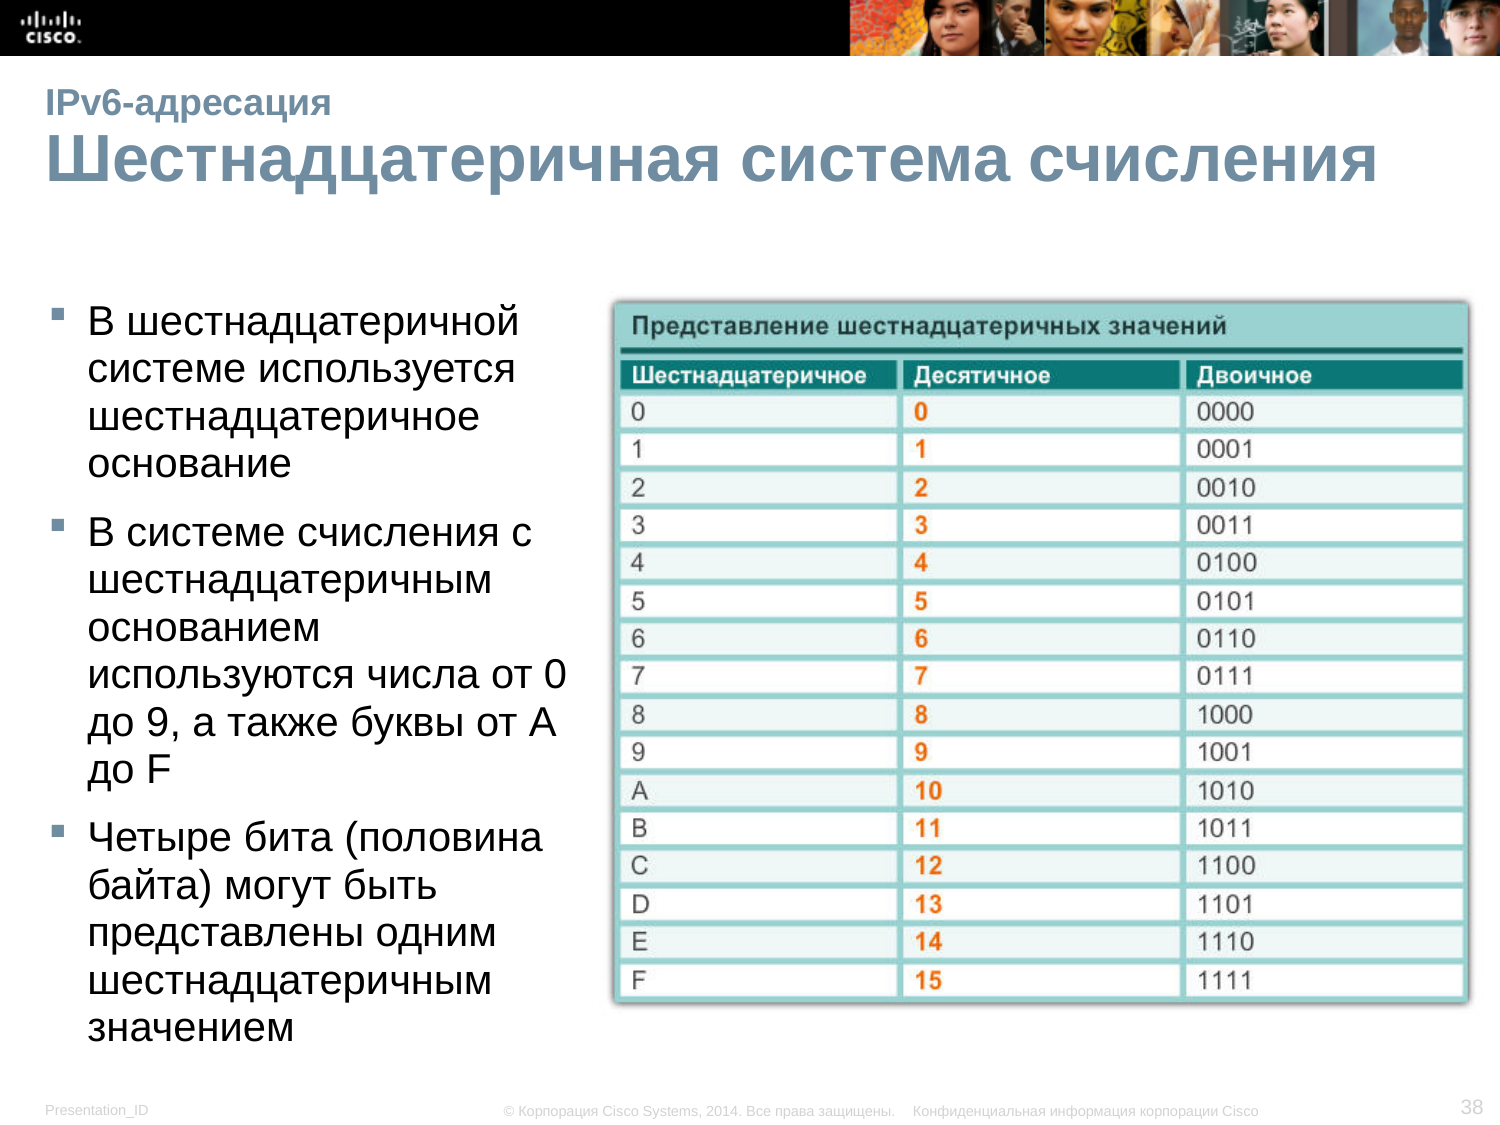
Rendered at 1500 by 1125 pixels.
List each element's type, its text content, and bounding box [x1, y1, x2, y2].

title IPv6-адресация Шестнадцатеричная система счисления [31, 64, 1471, 203]
list В шестнадцатеричной системе используется шестнадцатеричное основание В системе счисления с шестнадцатеричным основанием используются числа от 0 до 9, а также буквы от A до F Четыре бита (половина байта) могут быть представлены одним шестнадцатеричным значением [34, 290, 584, 1125]
picture [0, 0, 1500, 56]
picture [599, 256, 1491, 1067]
